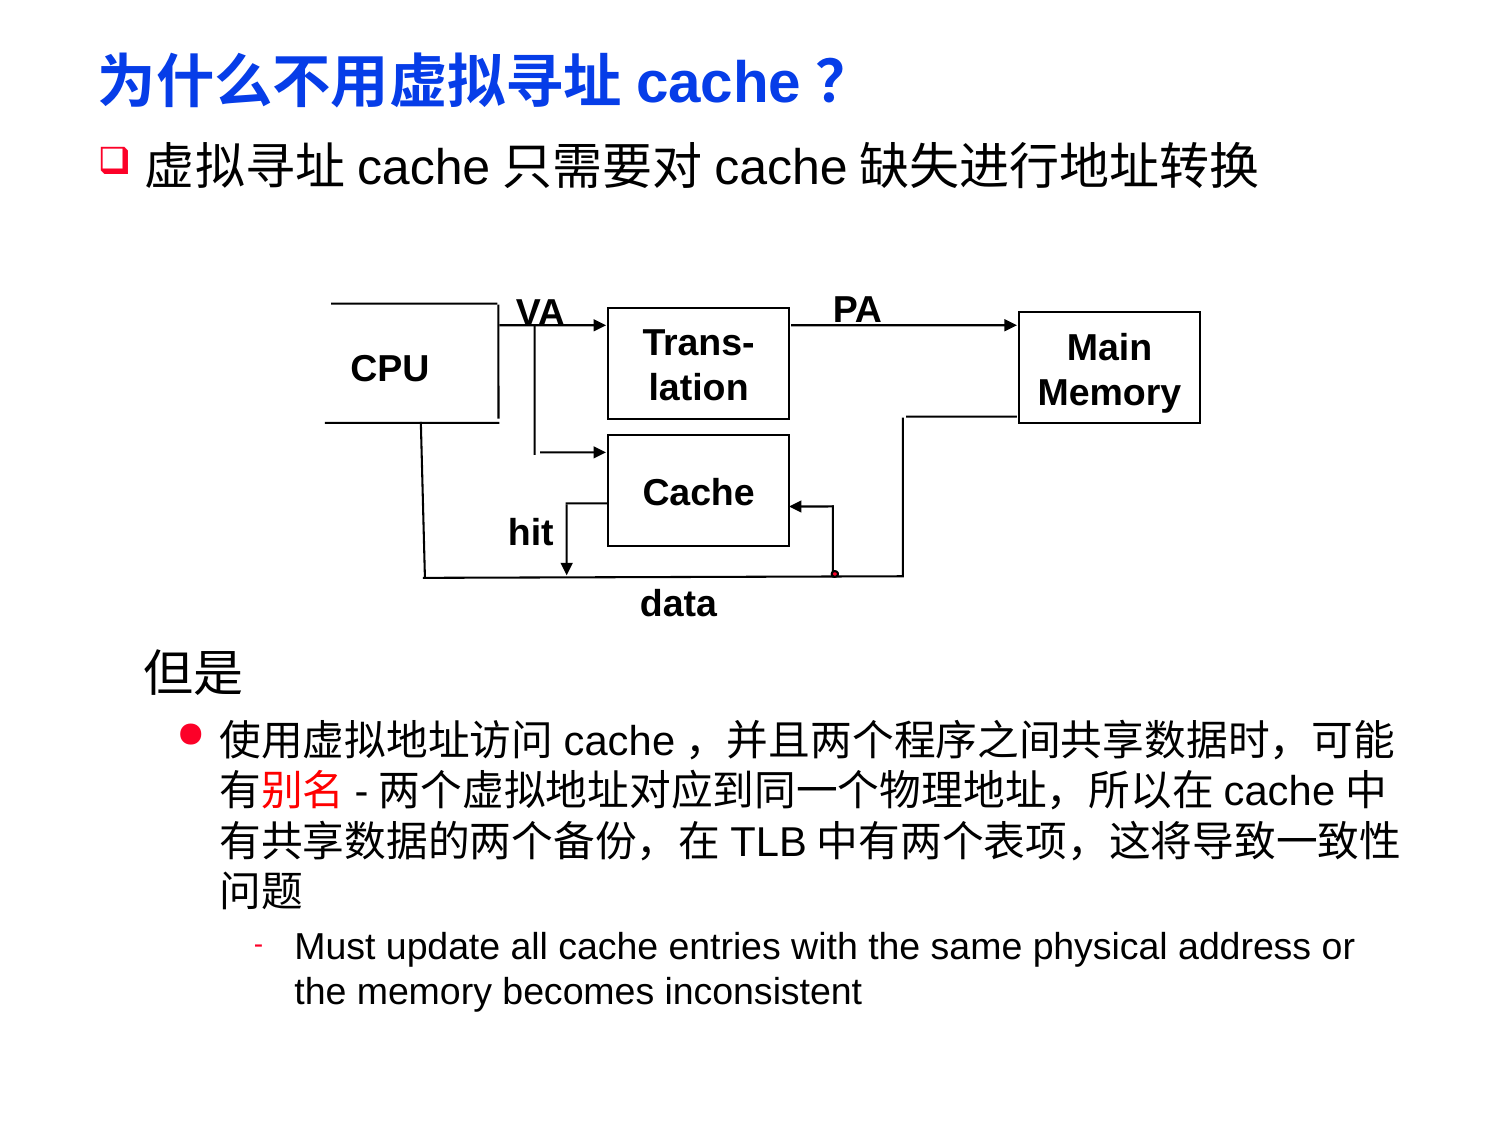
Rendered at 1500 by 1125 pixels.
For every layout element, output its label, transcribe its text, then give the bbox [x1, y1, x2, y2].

text_box 但是 使用虚拟地址访问cache，并且两个程序之间共享数据时，可能有别名-两个虚拟地址对应到同一个物理地址，所以在cache中有共享数据的两个备份，在TLB中有两个表项，这将导致一致性问题 Must update all cache entries with the same physical address or the memory becomes inconsistent [87, 637, 1425, 1016]
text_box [324, 287, 1201, 629]
list 虚拟寻址cache只需要对cache缺失进行地址转换 [86, 136, 1426, 201]
title 为什么不用虚拟寻址cache？ [86, 49, 1426, 121]
